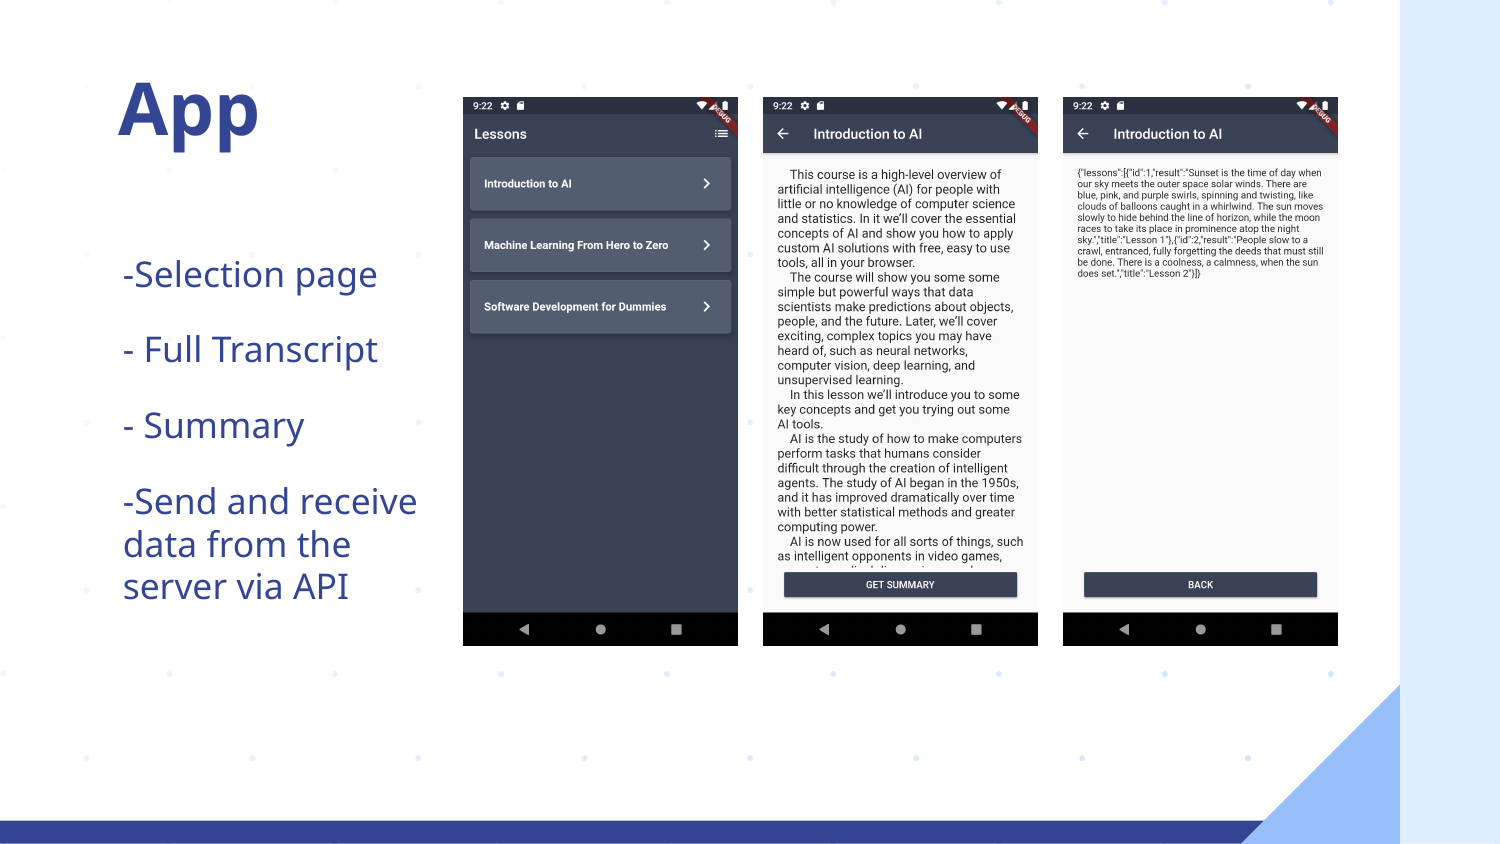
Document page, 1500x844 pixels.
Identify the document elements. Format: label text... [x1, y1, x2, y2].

picture [1063, 97, 1338, 647]
picture [763, 97, 1038, 647]
picture [463, 97, 738, 647]
title App [103, 63, 1397, 151]
list -Selection page - Full Transcript - Summary -Send and receive data from the server via API [108, 236, 458, 638]
